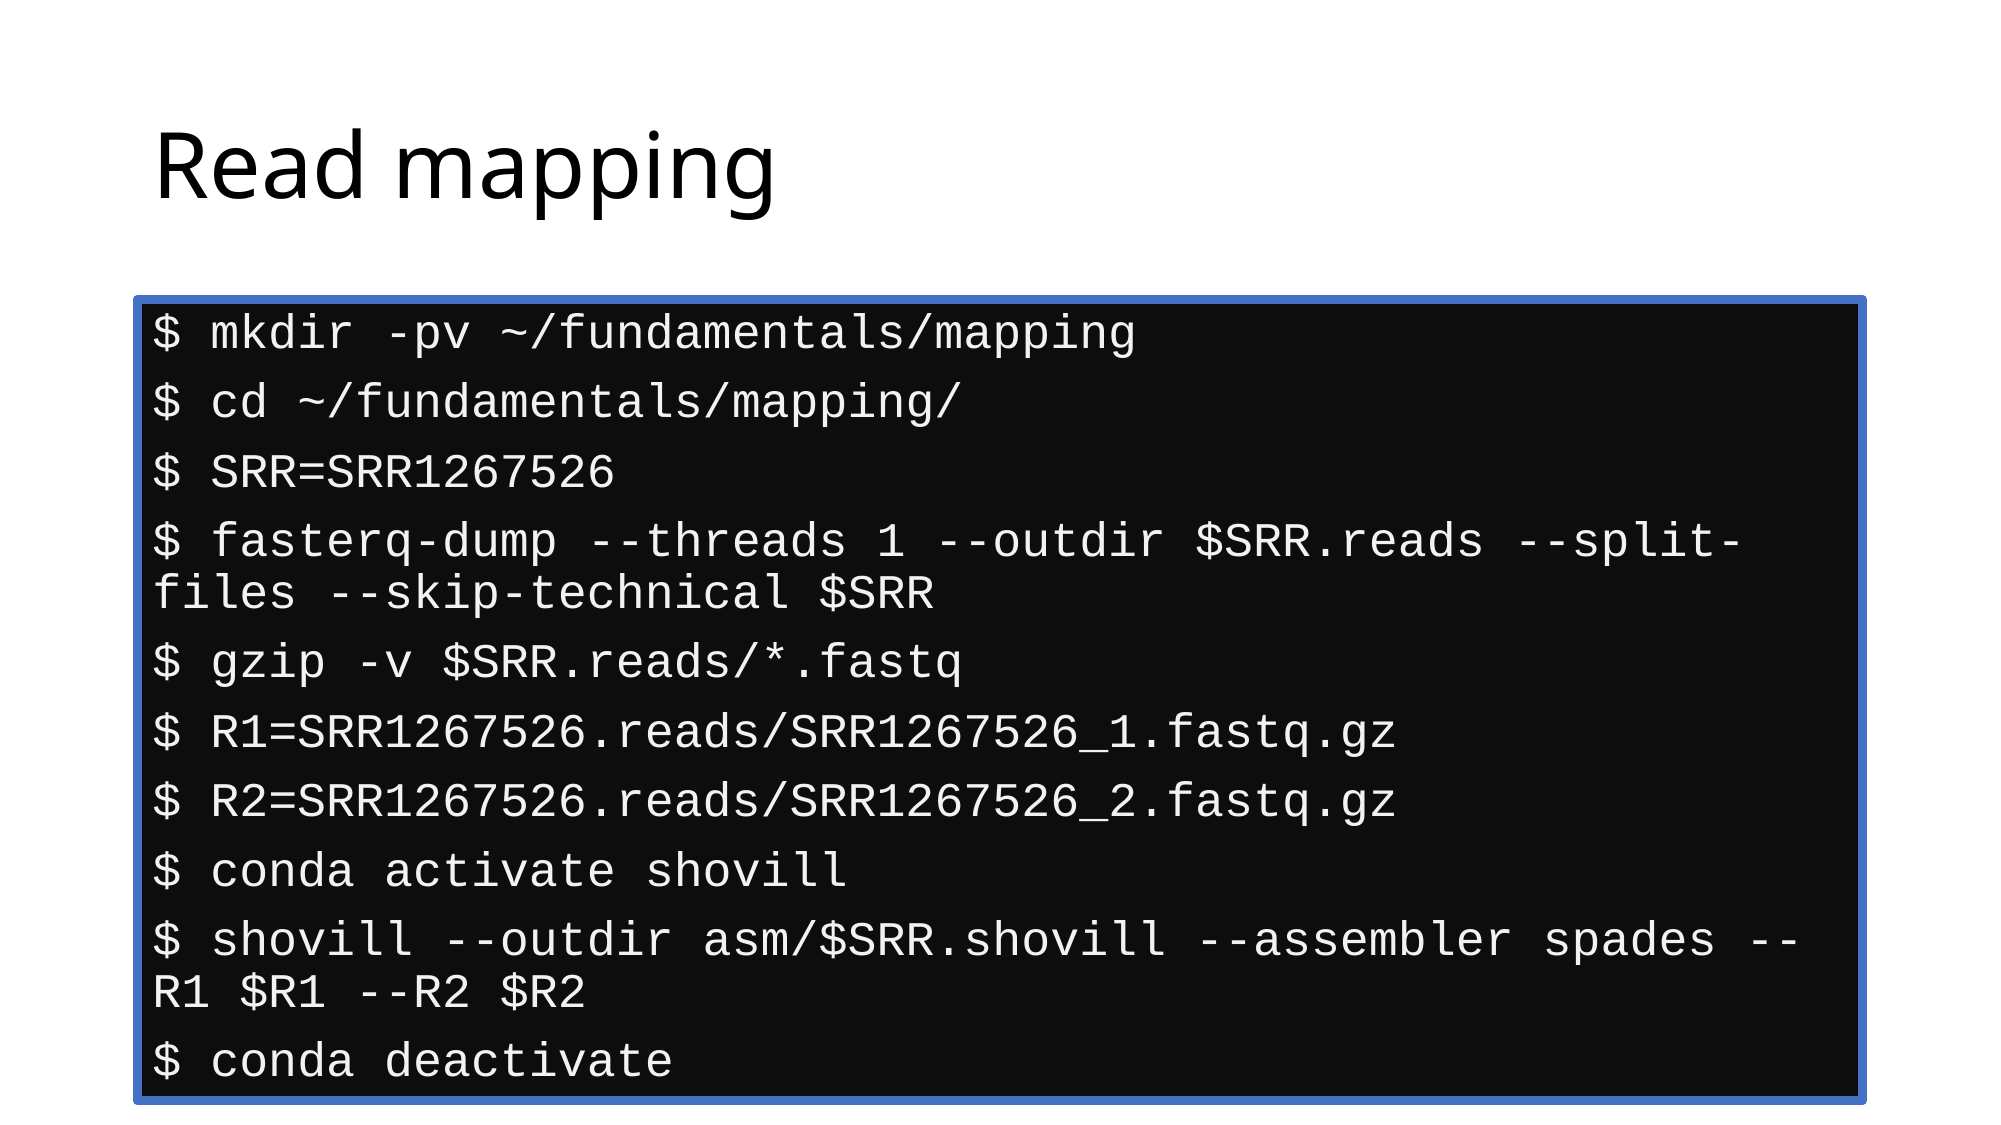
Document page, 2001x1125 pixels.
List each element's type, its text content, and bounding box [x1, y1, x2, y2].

list $ mkdir -pv ~/fundamentals/mapping $ cd ~/fundamentals/mapping/ $ SRR=SRR1267526 $ fasterq-dump --threads 1 --outdir $SRR.reads --split-files --skip-technical $SRR $ gzip -v $SRR.reads/*.fastq $ R1=SRR1267526.reads/SRR1267526_1.fastq.gz $ R2=SRR1267526.reads/SRR1267526_2.fastq.gz $ conda activate shovill $ shovill --outdir asm/$SRR.shovill --assembler spades --R1 $R1 --R2 $R2 $ conda deactivate [137, 299, 1863, 1101]
title Read mapping [137, 59, 1863, 278]
